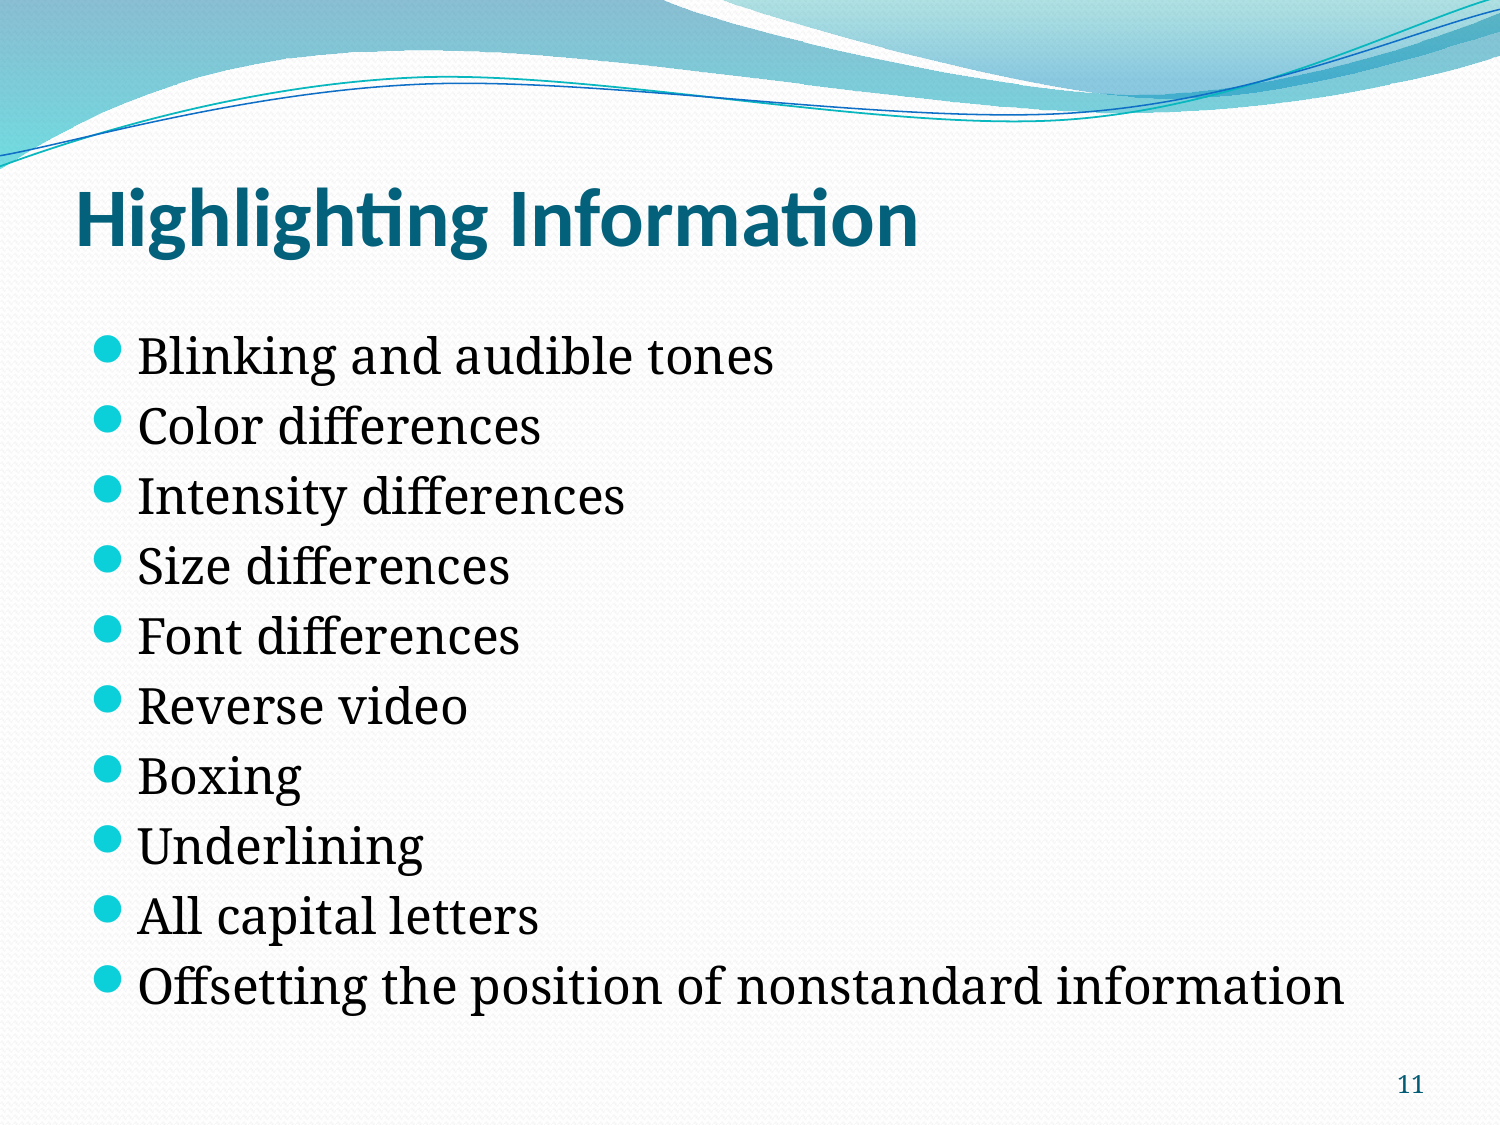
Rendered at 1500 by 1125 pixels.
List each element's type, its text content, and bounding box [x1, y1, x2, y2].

title Highlighting Information [75, 115, 1425, 303]
list Blinking and audible tones Color differences Intensity differences Size differences Font differences Reverse video Boxing Underlining All capital letters Offsetting the position of nonstandard information [75, 317, 1425, 1038]
slide_number 11 [1299, 1042, 1425, 1103]
